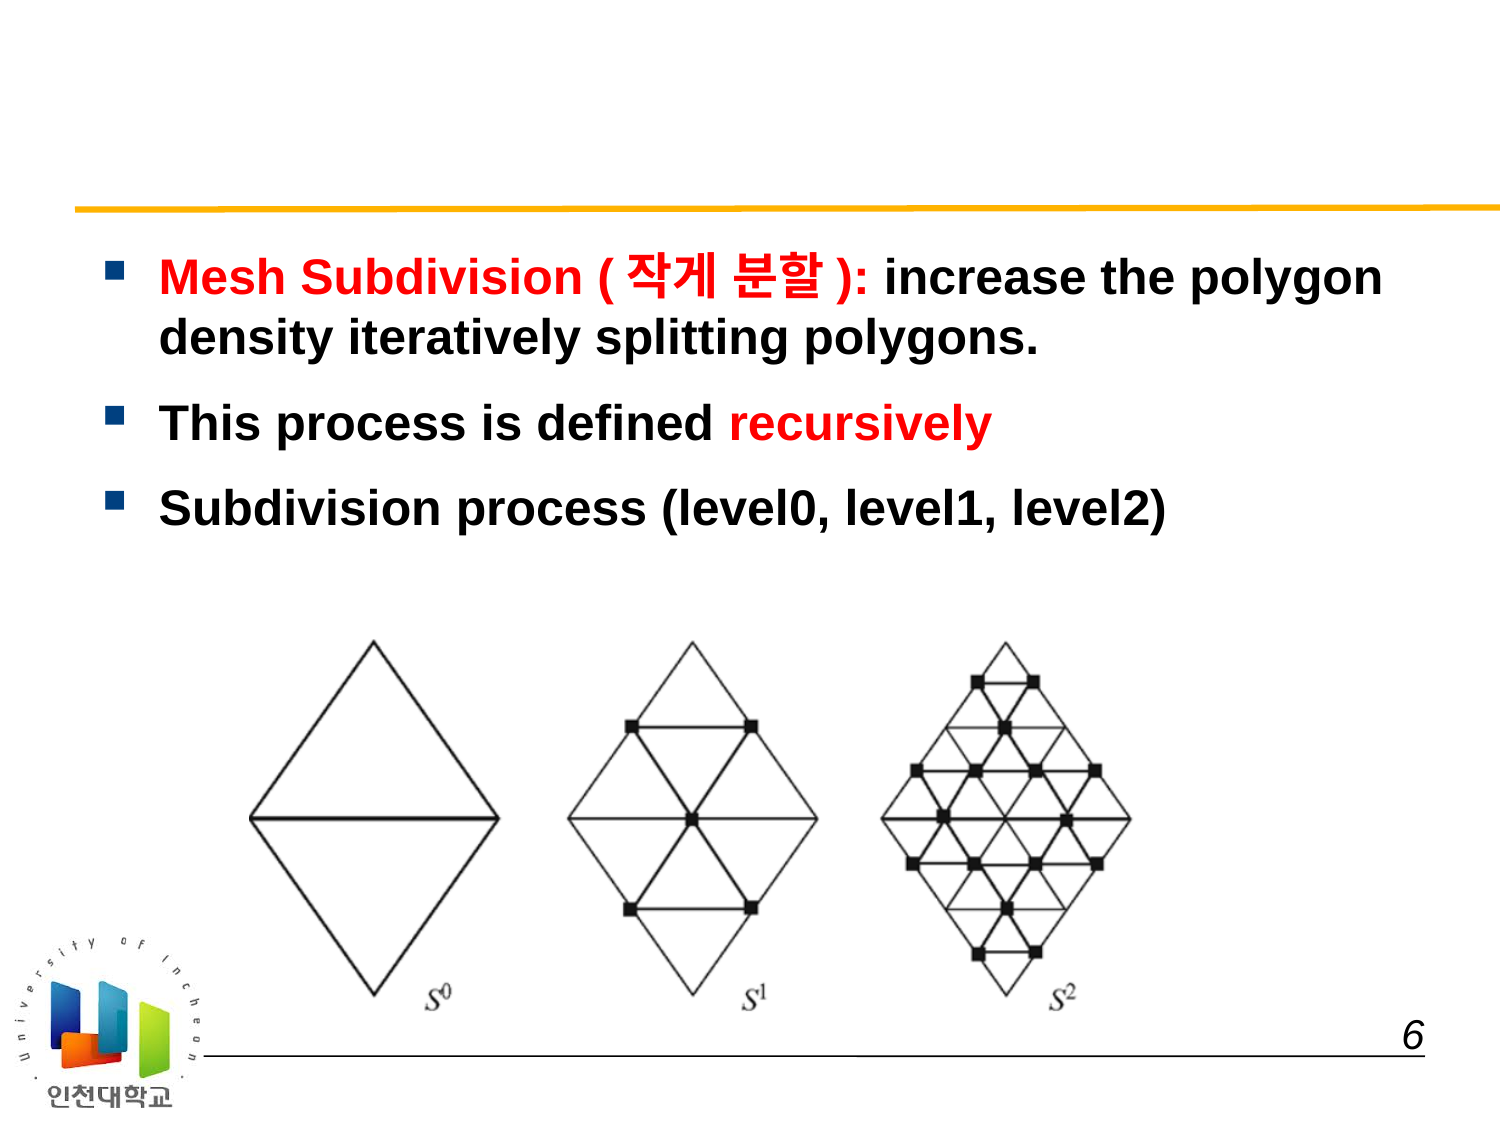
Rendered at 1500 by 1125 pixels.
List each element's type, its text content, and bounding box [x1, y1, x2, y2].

list Mesh Subdivision (작게 분할): increase the polygon density iteratively splitting polygons. This process is defined recursively Subdivision process (level0, level1, level2) [87, 237, 1457, 919]
picture [249, 619, 1165, 1031]
slide_number 6 [1112, 999, 1440, 1057]
picture [14, 937, 200, 1108]
